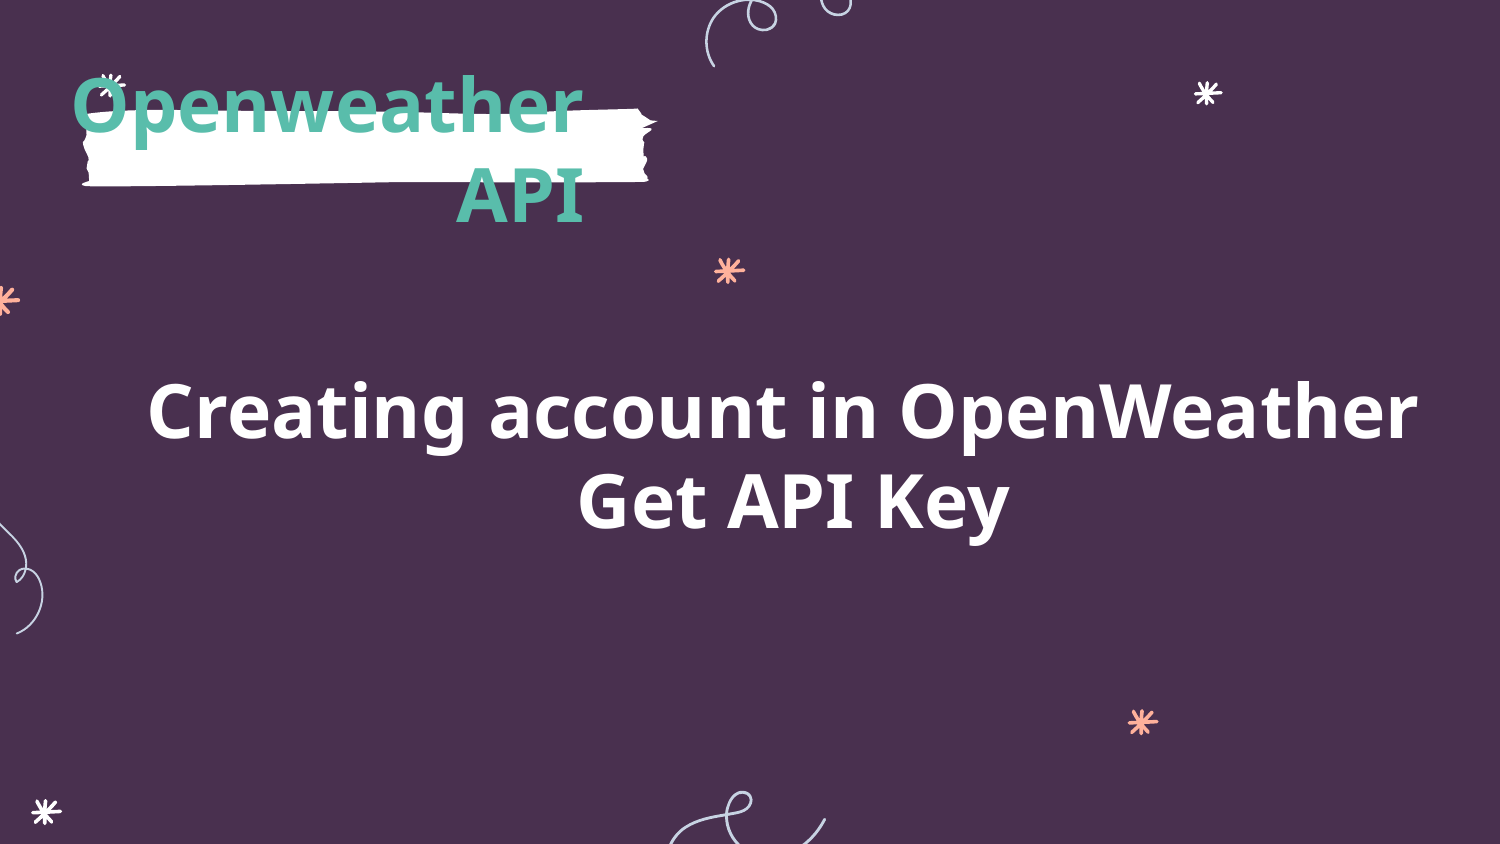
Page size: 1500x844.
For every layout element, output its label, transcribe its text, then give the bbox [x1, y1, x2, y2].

title Openweather API [0, 77, 585, 218]
text_box [585, 108, 658, 183]
text_box Creating account in OpenWeather Get API Key [132, 356, 1436, 551]
